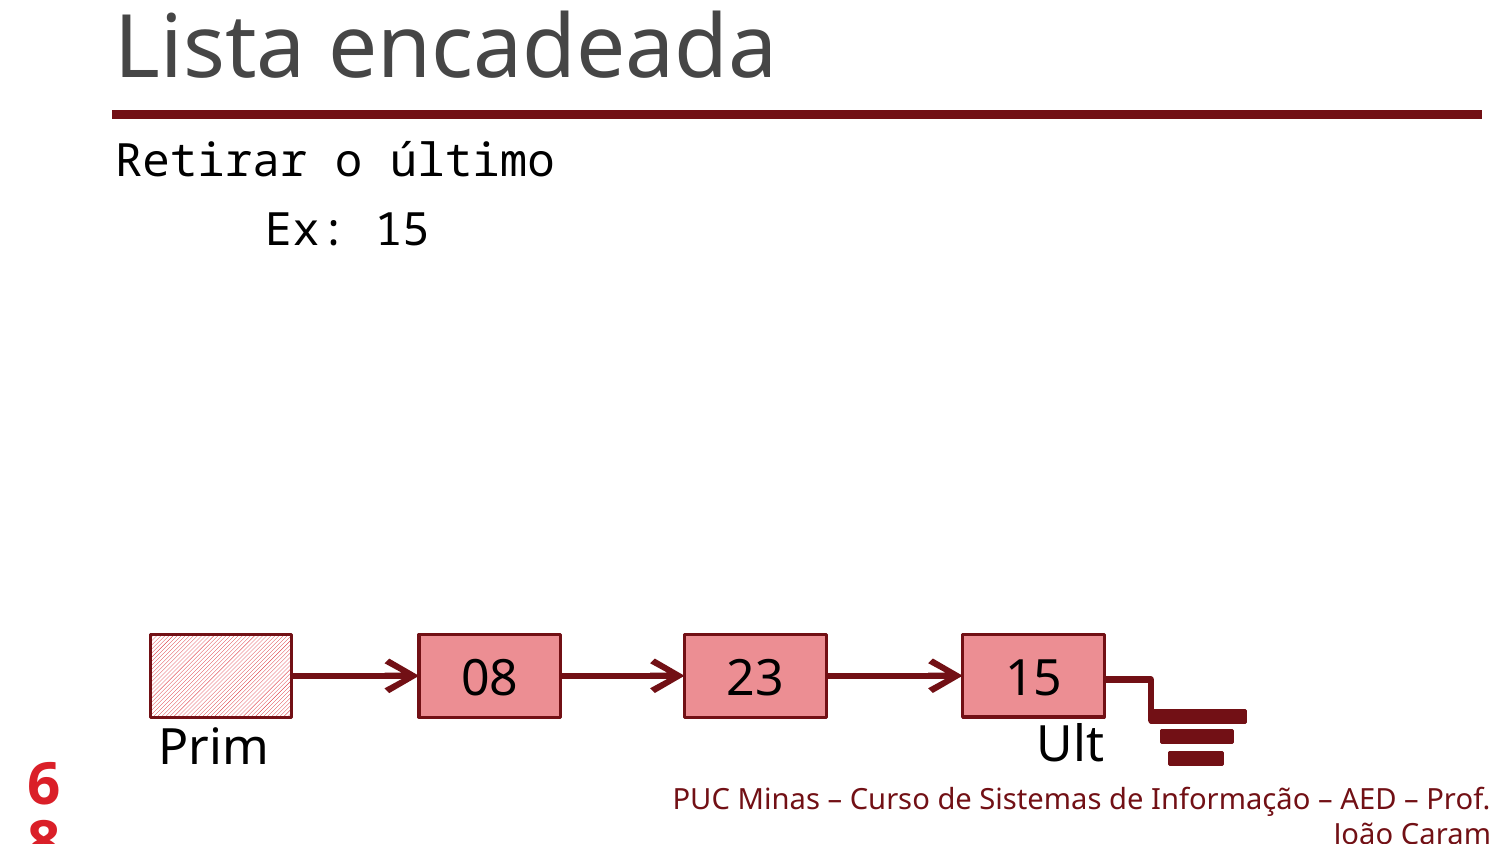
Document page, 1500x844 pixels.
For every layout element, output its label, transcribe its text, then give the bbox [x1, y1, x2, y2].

text_box Prim [143, 706, 284, 782]
text_box 23 [683, 633, 828, 719]
text_box Ult [1022, 719, 1121, 779]
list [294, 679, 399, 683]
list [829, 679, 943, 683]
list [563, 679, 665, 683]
text_box 15 [961, 633, 1106, 719]
list Retirar o último Ex: 15 [99, 122, 1500, 794]
title Lista encadeada [99, 3, 1483, 103]
footer PUC Minas – Curso de Sistemas de Informação – AED – Prof. João Caram [616, 794, 1500, 838]
slide_number 68 [12, 762, 108, 810]
text_box 08 [417, 633, 562, 719]
text_box [149, 633, 293, 719]
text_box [1103, 679, 1246, 765]
